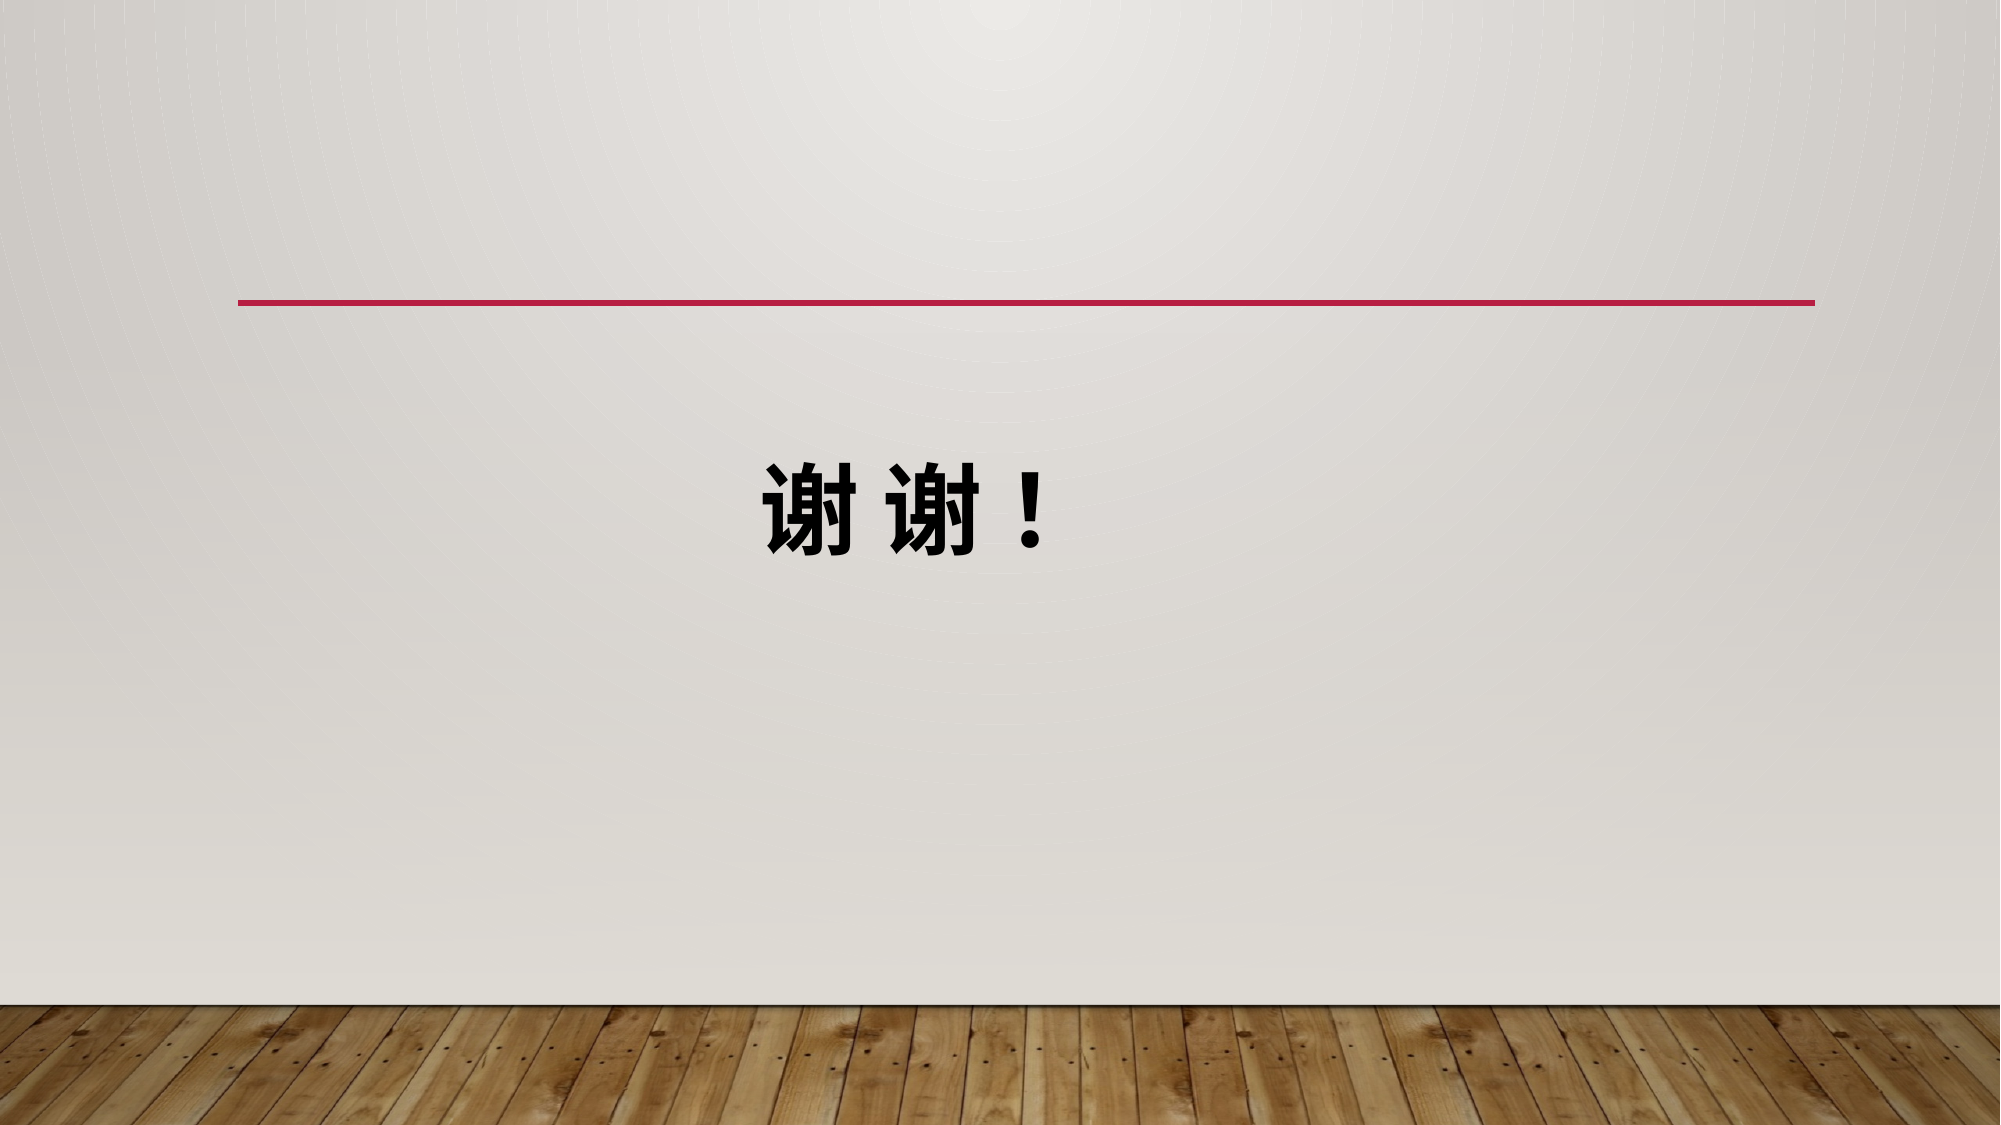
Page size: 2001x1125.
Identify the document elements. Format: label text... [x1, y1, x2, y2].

picture [0, 1005, 2000, 1125]
title 谢 谢 ！ [744, 453, 2000, 672]
